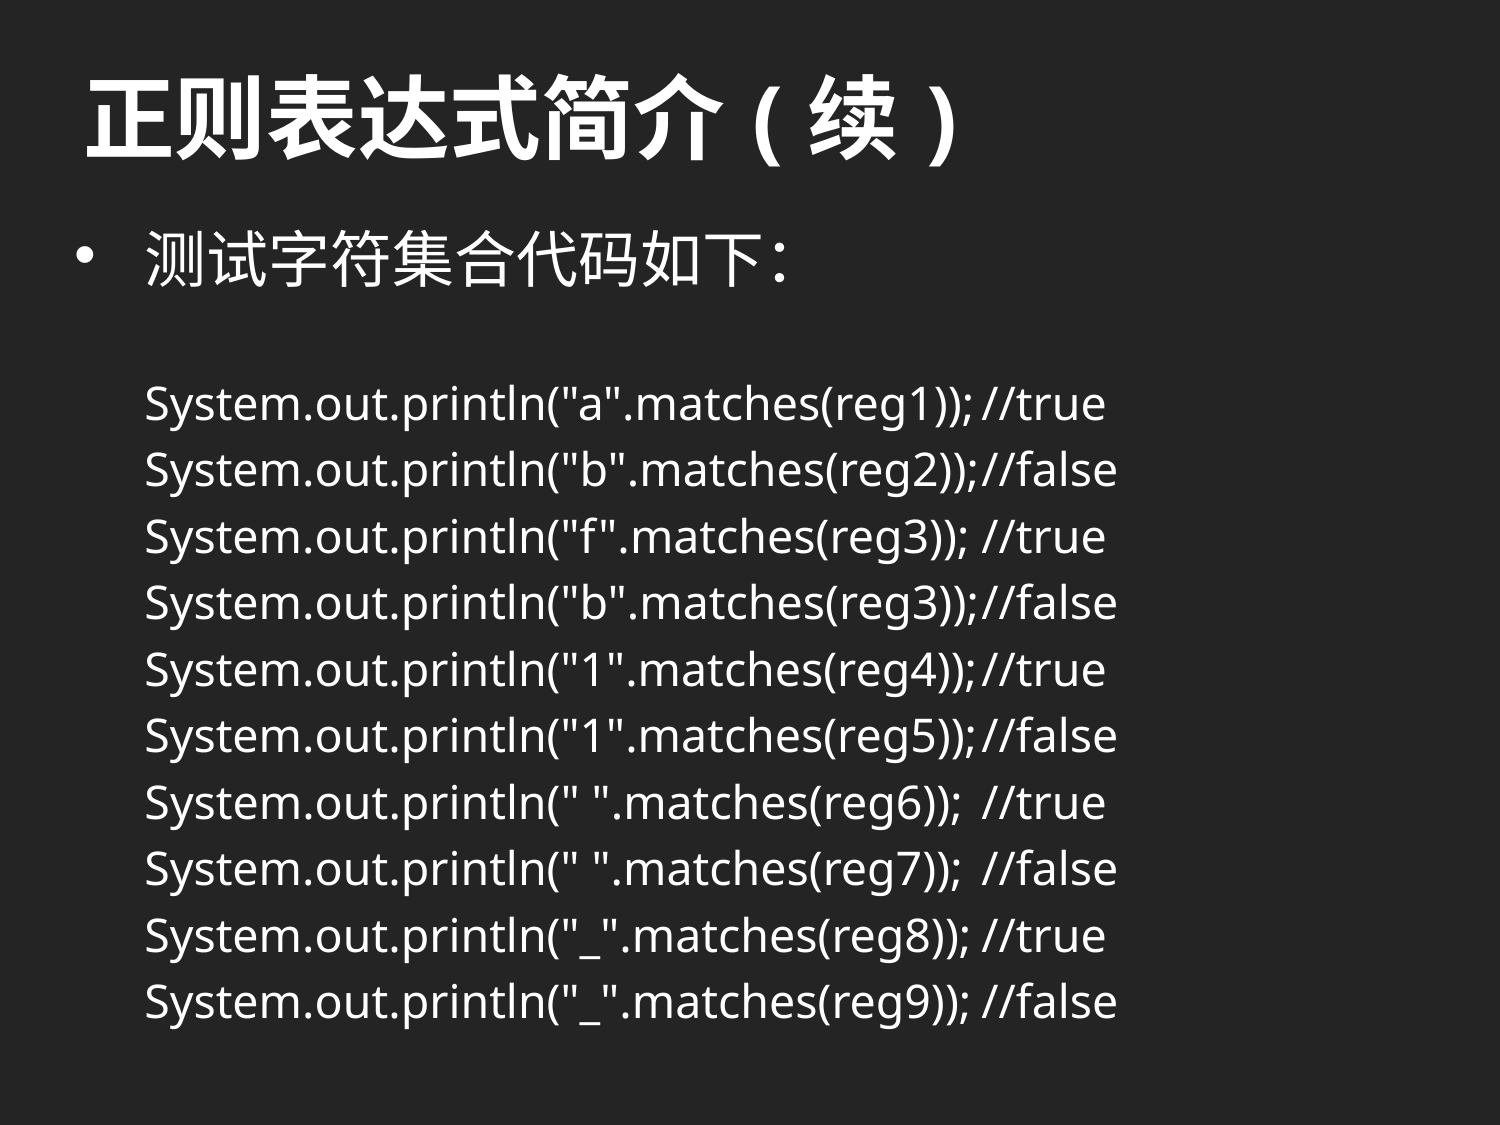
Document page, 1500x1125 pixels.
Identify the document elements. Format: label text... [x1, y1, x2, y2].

title 正则表达式简介(续) [68, 35, 1432, 192]
list 测试字符集合代码如下： System.out.println("a".matches(reg1)); //true System.out.println("b".matches(reg2)); //false System.out.println("f".matches(reg3)); //true System.out.println("b".matches(reg3)); //false System.out.println("1".matches(reg4)); //true System.out.println("1".matches(reg5)); //false System.out.println(" ".matches(reg6)); //true System.out.println(" ".matches(reg7)); //false System.out.println("_".matches(reg8)); //true System.out.println("_".matches(reg9)); //false [59, 210, 1426, 1044]
